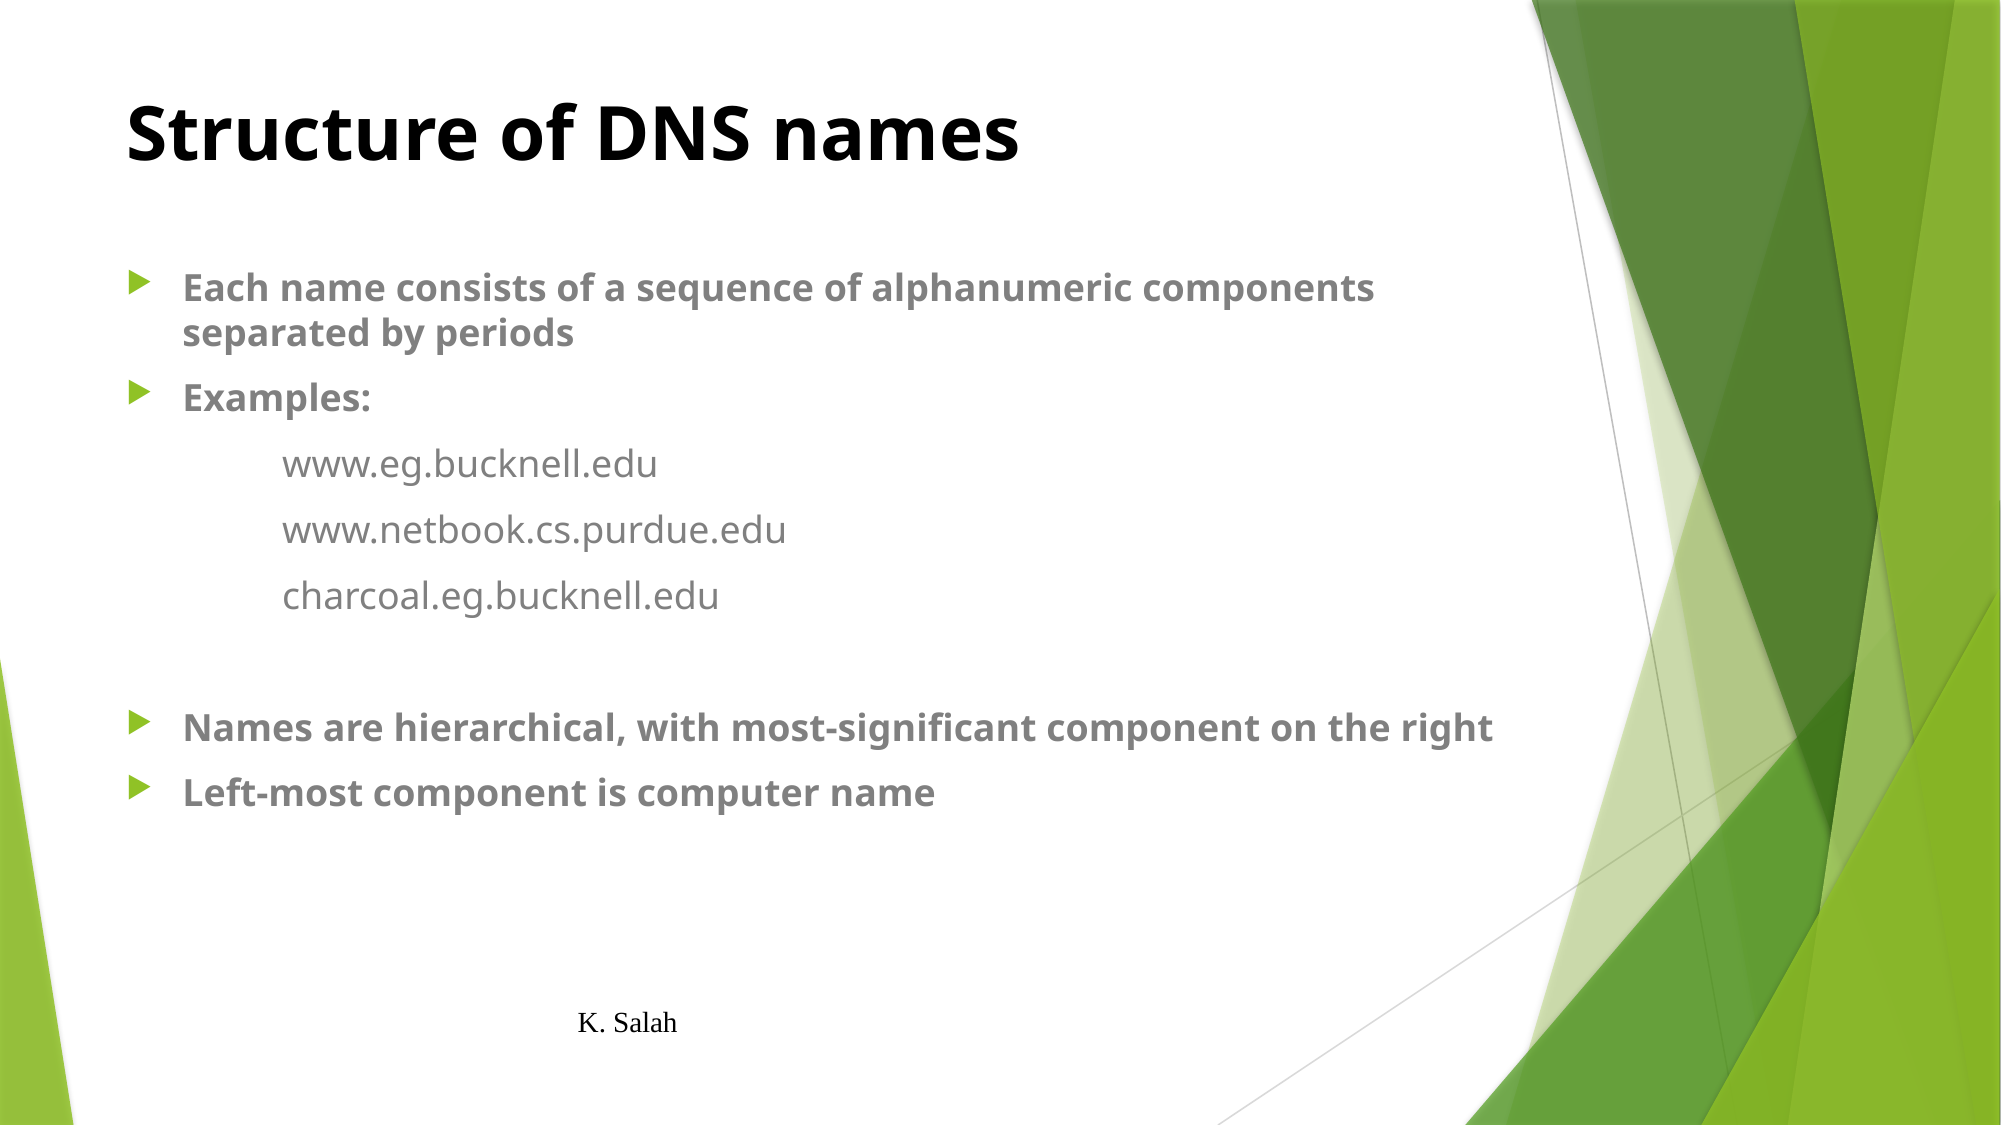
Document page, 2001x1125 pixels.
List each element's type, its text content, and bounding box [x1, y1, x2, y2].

title Structure of DNS names [111, 77, 1522, 255]
footer K. Salah [111, 991, 1145, 1051]
list Each name consists of a sequence of alphanumeric components separated by periods Examples: www.eg.bucknell.edu www.netbook.cs.purdue.edu charcoal.eg.bucknell.edu Names are hierarchical, with most-significant component on the right Left-most component is computer name [111, 255, 1522, 893]
